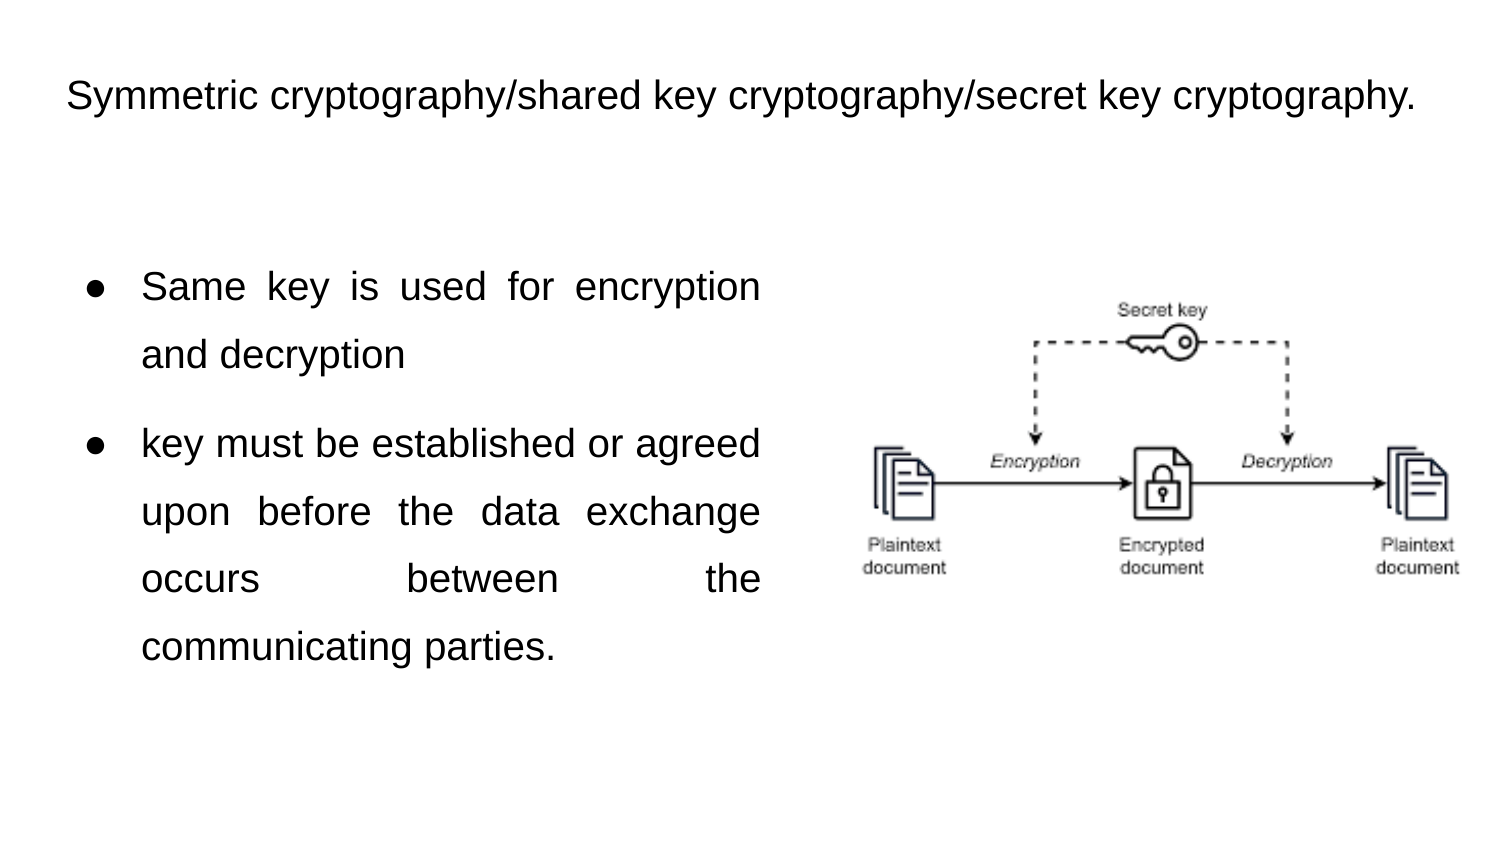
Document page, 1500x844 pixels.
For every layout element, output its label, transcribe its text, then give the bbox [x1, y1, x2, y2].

title Symmetric cryptography/shared key cryptography/secret key cryptography. [51, 57, 1449, 152]
picture [836, 276, 1486, 600]
list Same key is used for encryption and decryption key must be established or agreed upon before the data exchange occurs between the communicating parties. [51, 226, 778, 833]
